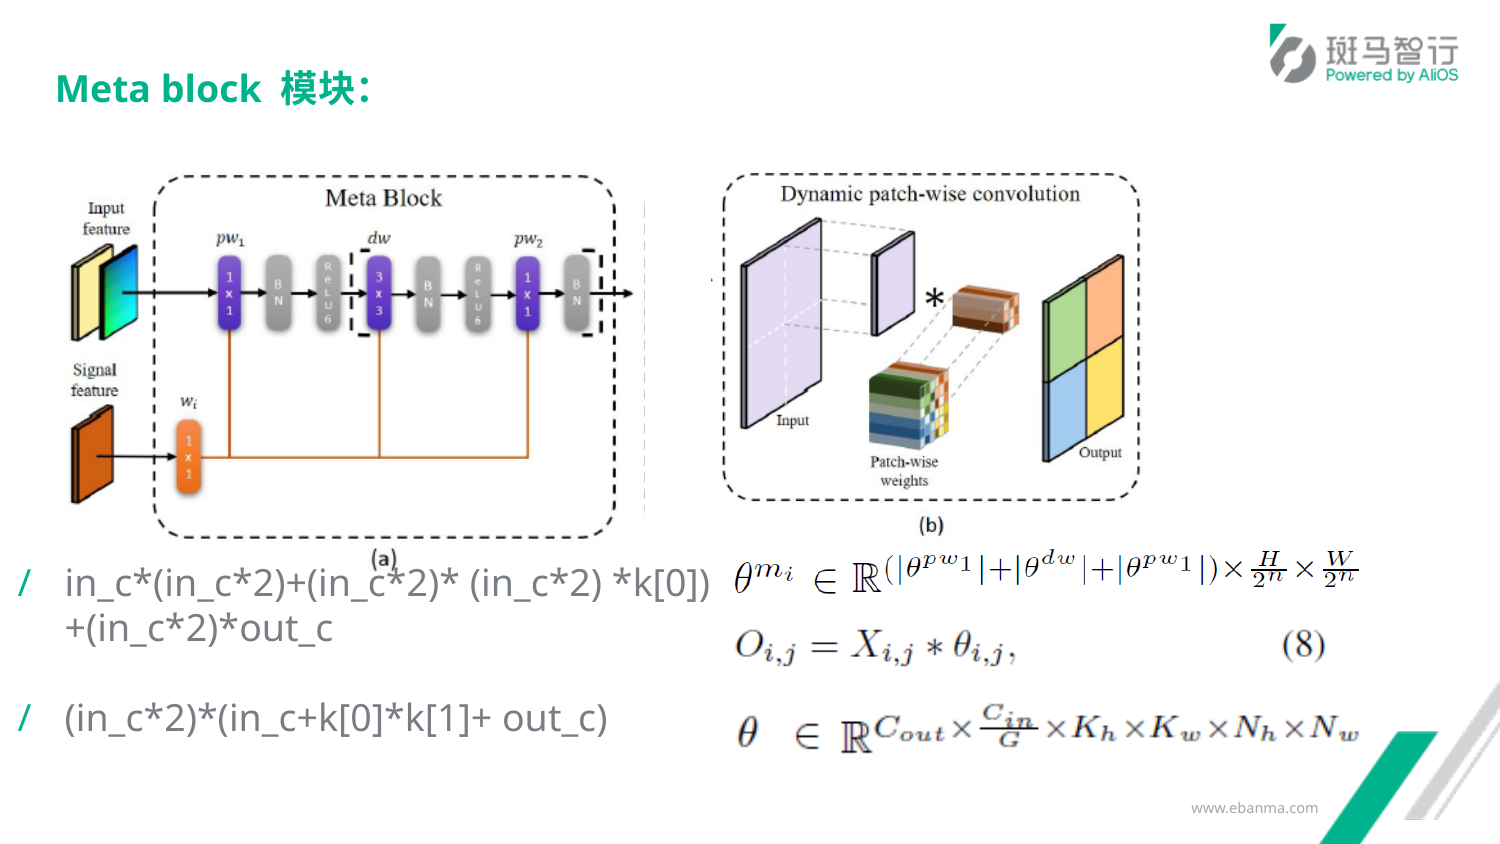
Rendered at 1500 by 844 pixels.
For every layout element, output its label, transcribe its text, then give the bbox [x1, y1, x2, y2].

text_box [726, 701, 1367, 764]
text_box Meta block 模块： [40, 57, 409, 118]
picture [726, 545, 1362, 600]
picture [710, 153, 1198, 541]
picture [710, 601, 1334, 683]
text_box in_c*(in_c*2)+(in_c*2)* (in_c*2) *k[0])+(in_c*2)*out_c (in_c*2)*(in_c+k[0]*k[1]+ out_c) [2, 551, 742, 792]
picture [23, 153, 645, 584]
picture [1269, 22, 1459, 84]
